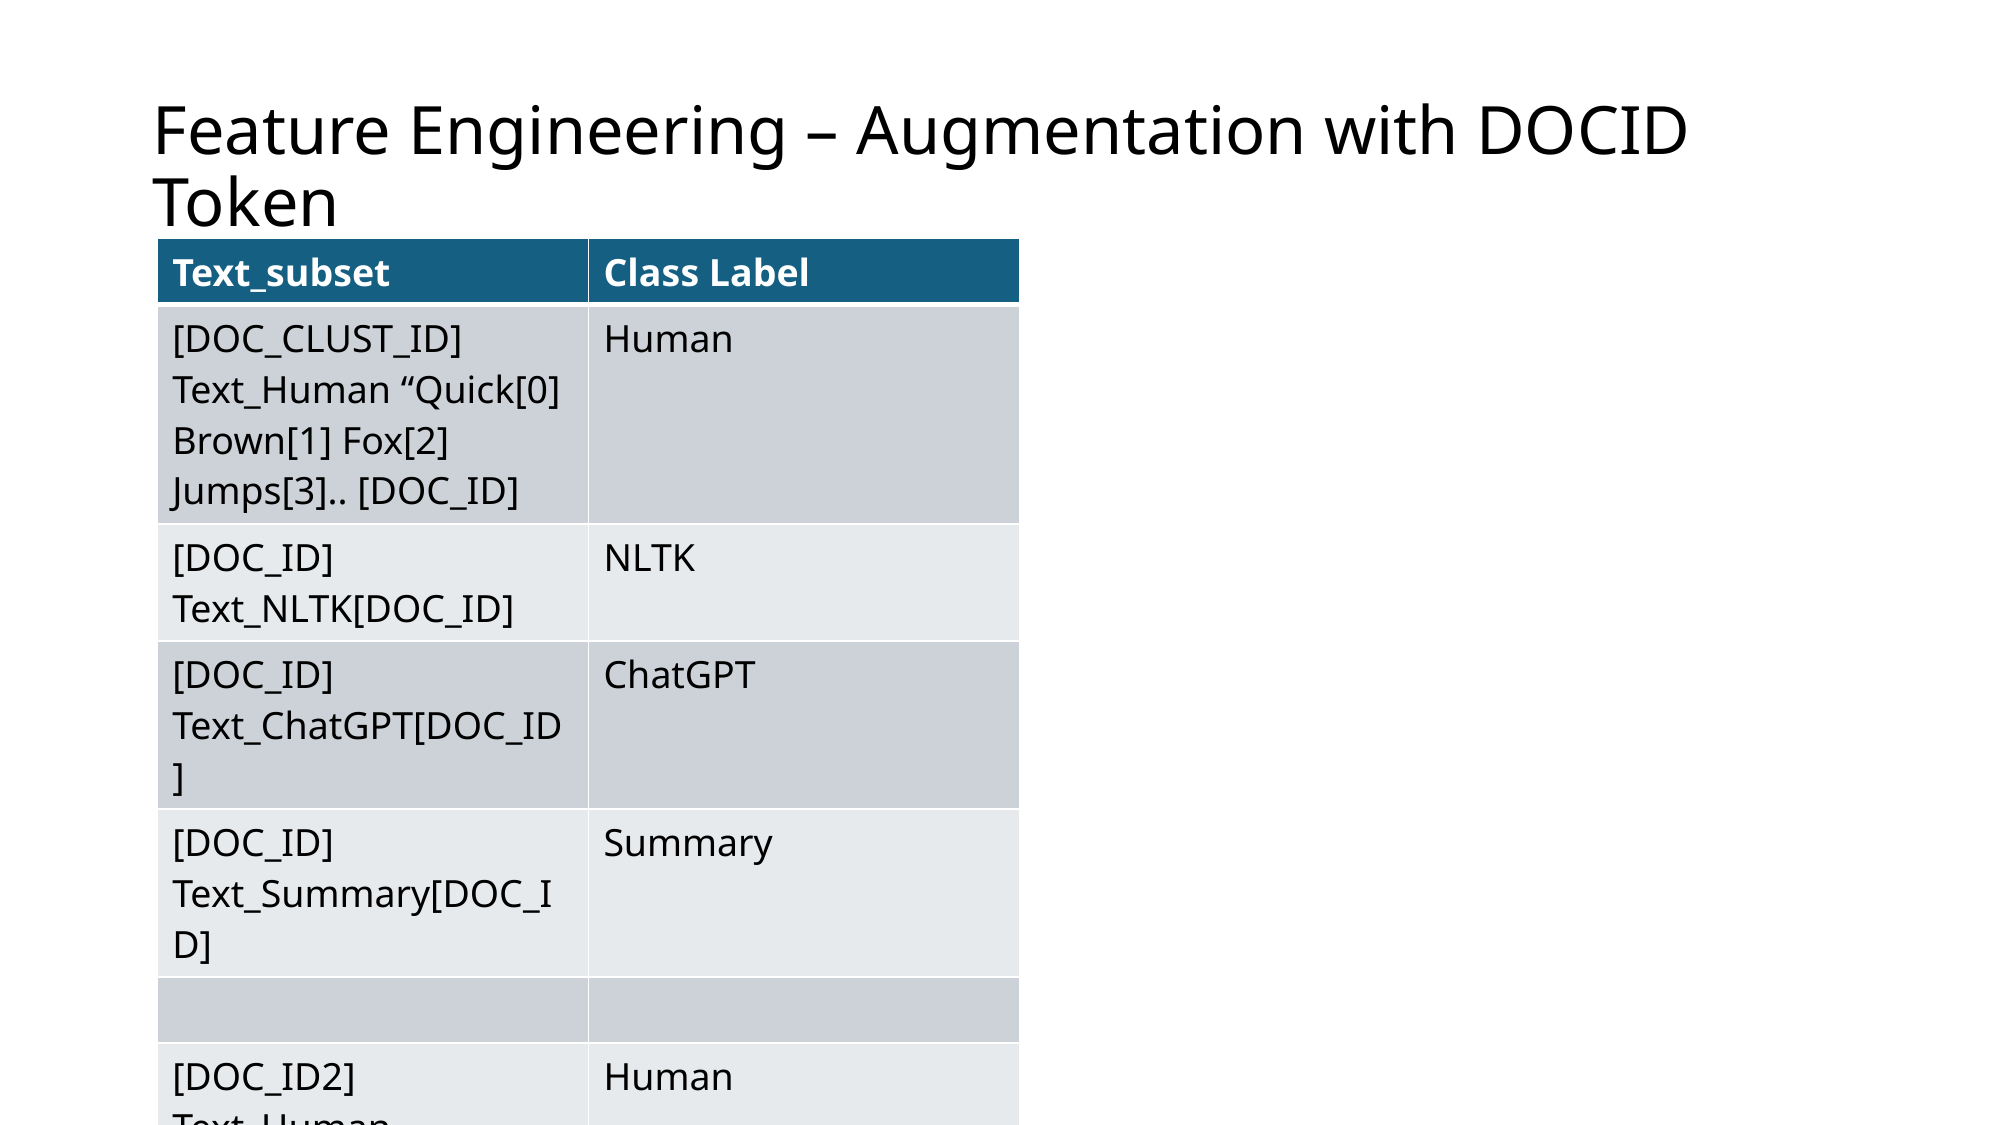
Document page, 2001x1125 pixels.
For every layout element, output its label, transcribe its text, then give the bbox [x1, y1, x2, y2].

table_cell NLTK [589, 525, 1019, 640]
title Feature Engineering – Augmentation with DOCID Token [137, 59, 1863, 278]
table_cell [589, 978, 1019, 1042]
table_cell [DOC_ID] Text_ChatGPT[DOC_ID] [158, 642, 588, 808]
table_cell ChatGPT [589, 642, 1019, 808]
table_header Text_subset [158, 239, 588, 302]
table_cell [158, 978, 588, 1042]
table_cell [DOC_ID2] Text_Human “Brown[0] Fox[1] Jumps[2] Quick[3].. [DOC_ID2] [158, 1044, 588, 1125]
table_cell [DOC_ID] Text_NLTK[DOC_ID] [158, 525, 588, 640]
table_cell [DOC_CLUST_ID] Text_Human “Quick[0] Brown[1] Fox[2] Jumps[3].. [DOC_ID] [158, 307, 588, 523]
table_cell Human [589, 1044, 1019, 1125]
table_header Class Label [589, 239, 1019, 302]
table_cell Human [589, 307, 1019, 523]
table_cell Summary [589, 810, 1019, 976]
table_cell [DOC_ID] Text_Summary[DOC_ID] [158, 810, 588, 976]
